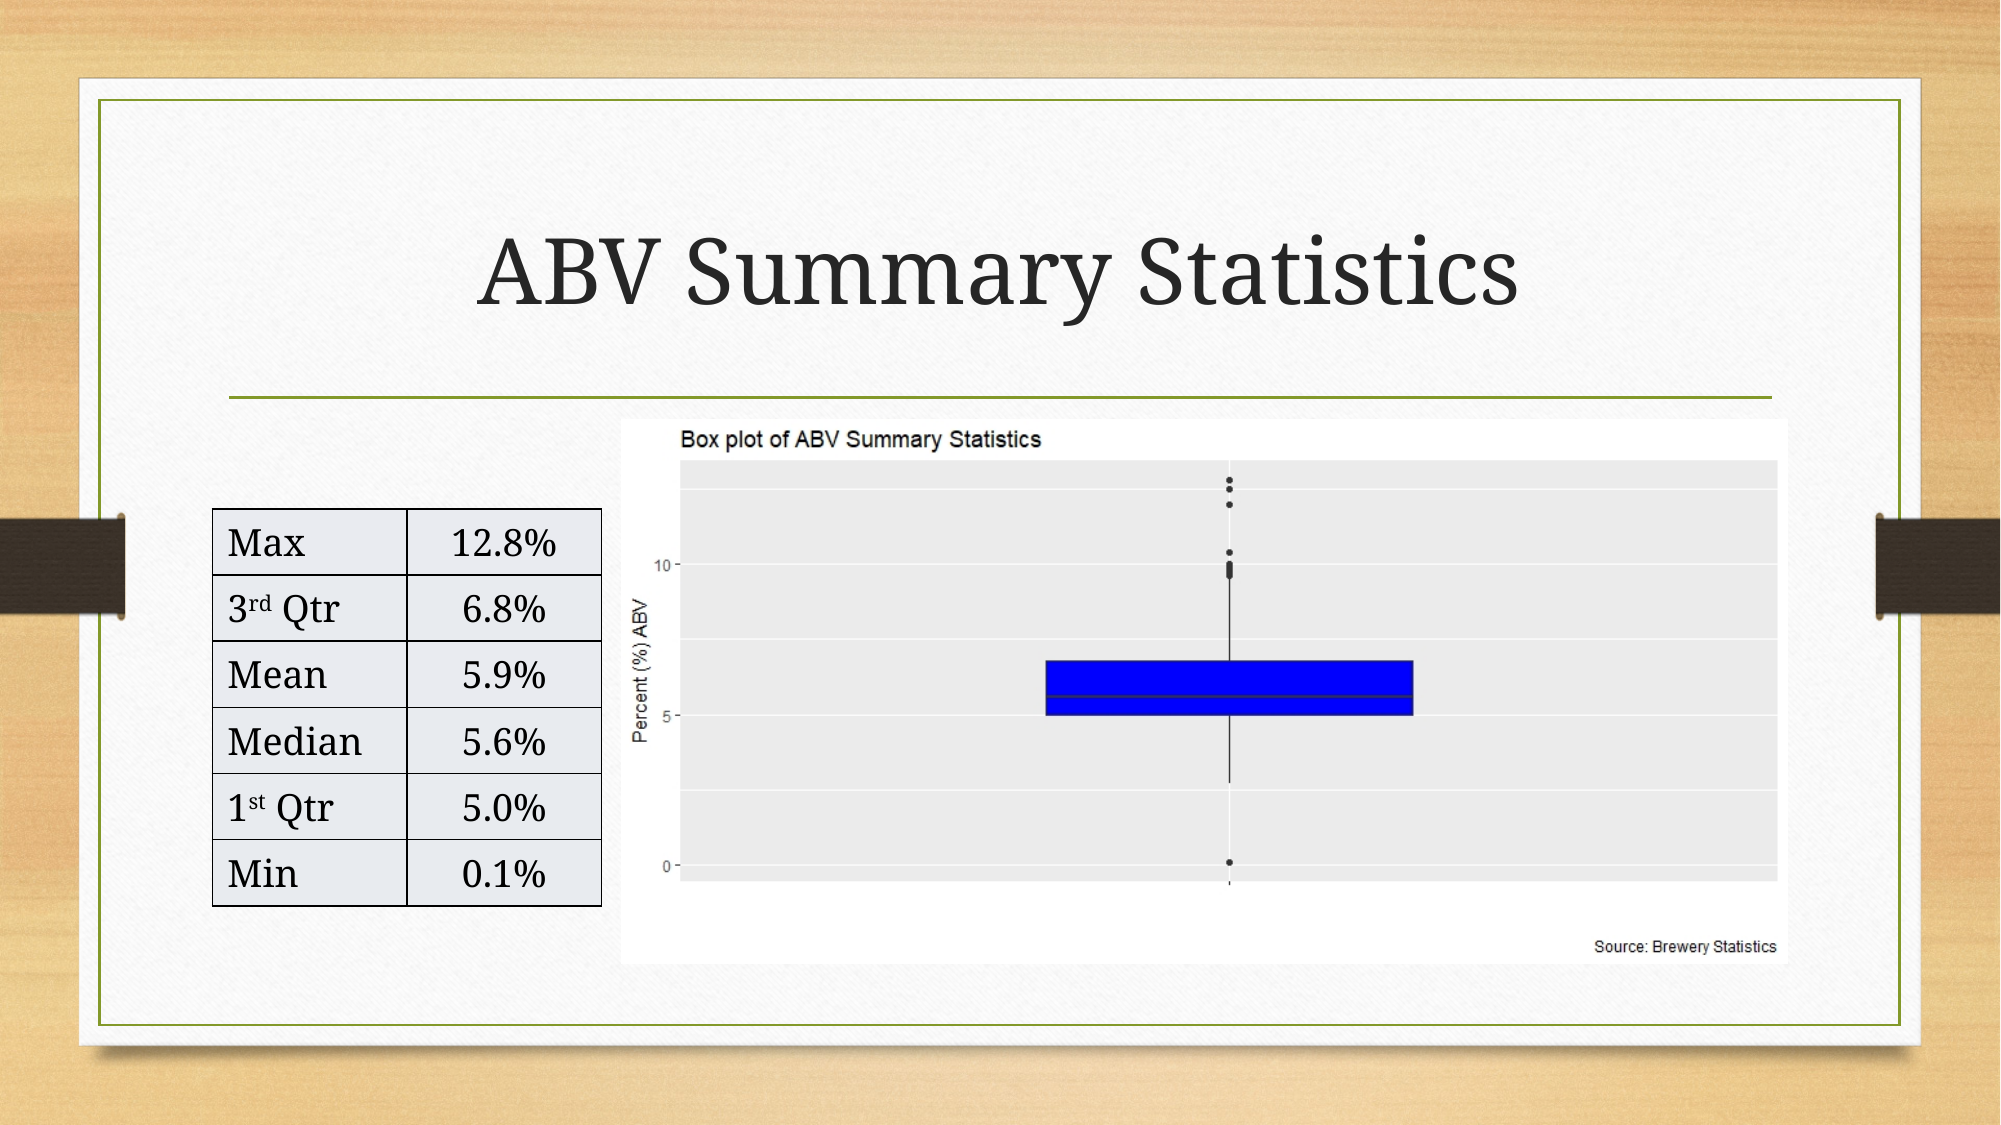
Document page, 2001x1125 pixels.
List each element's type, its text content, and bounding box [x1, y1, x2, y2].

table_cell Median [213, 708, 406, 773]
table_cell 5.6% [408, 708, 601, 773]
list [621, 419, 1788, 964]
table_cell 1st Qtr [213, 774, 406, 839]
picture [0, 0, 2001, 1125]
table_cell 5.9% [408, 642, 601, 707]
table_cell 3rd Qtr [213, 576, 406, 640]
table_header Max [213, 510, 406, 574]
table_cell 6.8% [408, 576, 601, 640]
table_cell Min [213, 840, 406, 905]
title ABV Summary Statistics [212, 161, 1788, 375]
table_cell 5.0% [408, 774, 601, 839]
table_cell 0.1% [408, 840, 601, 905]
table_cell Mean [213, 642, 406, 707]
table_header 12.8% [408, 510, 601, 574]
